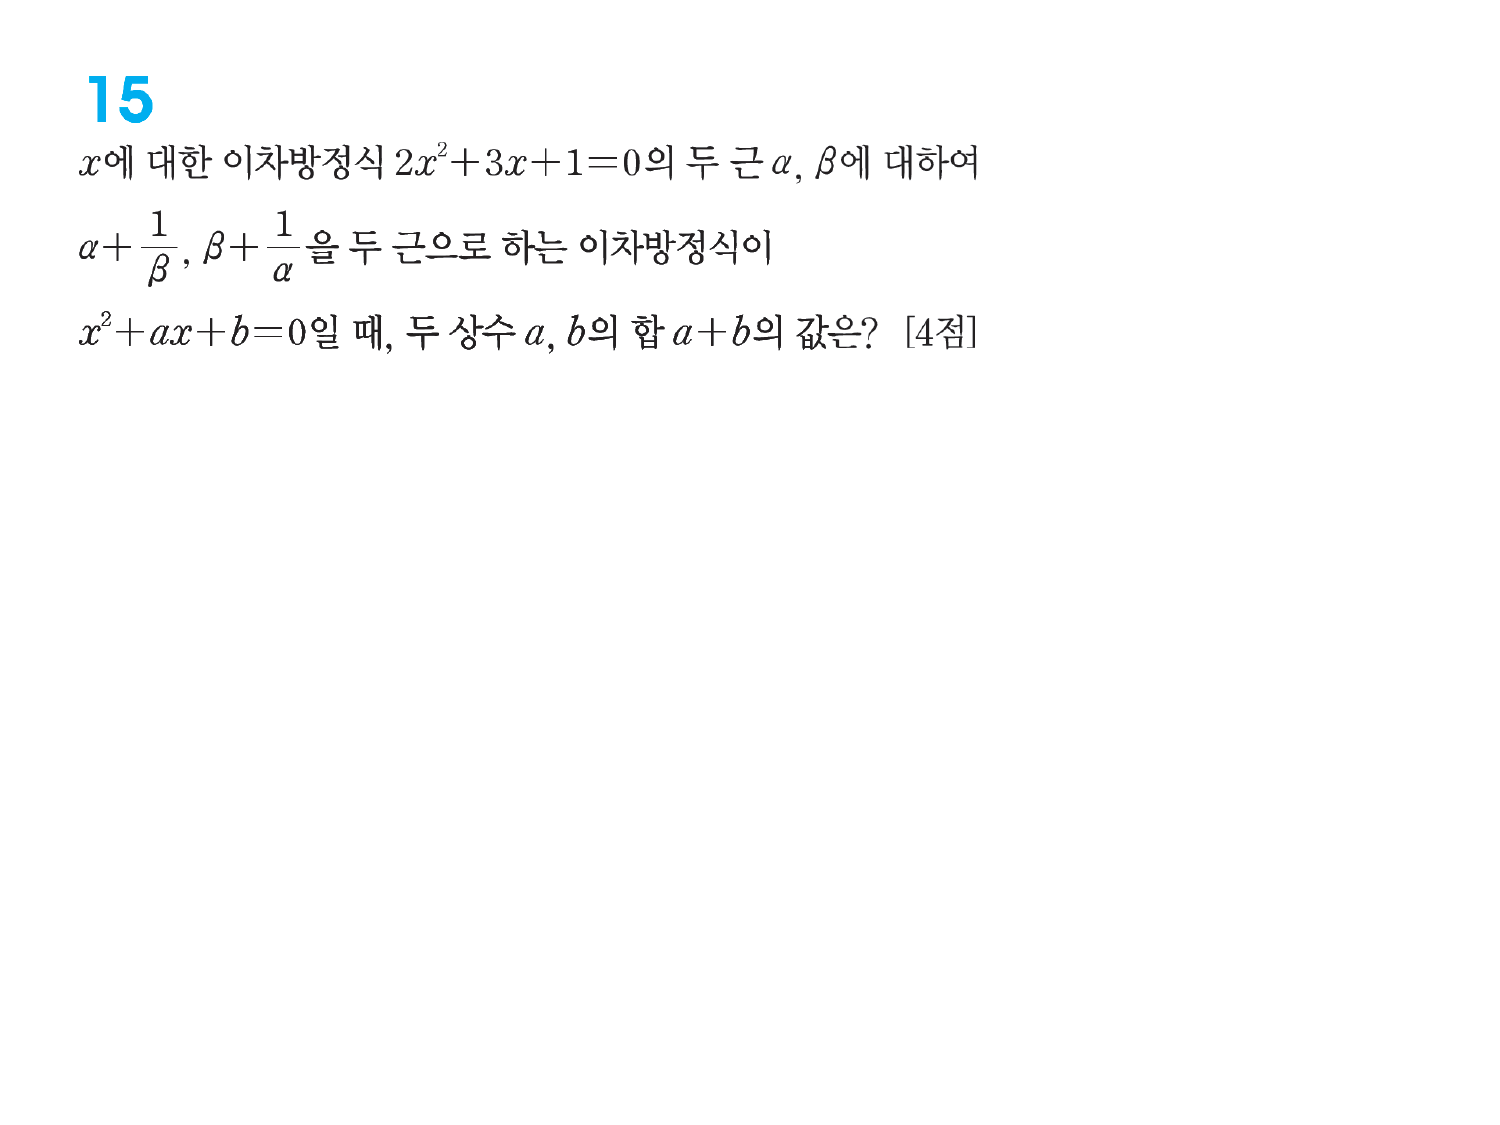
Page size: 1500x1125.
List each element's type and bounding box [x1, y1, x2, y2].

picture [58, 58, 1015, 373]
